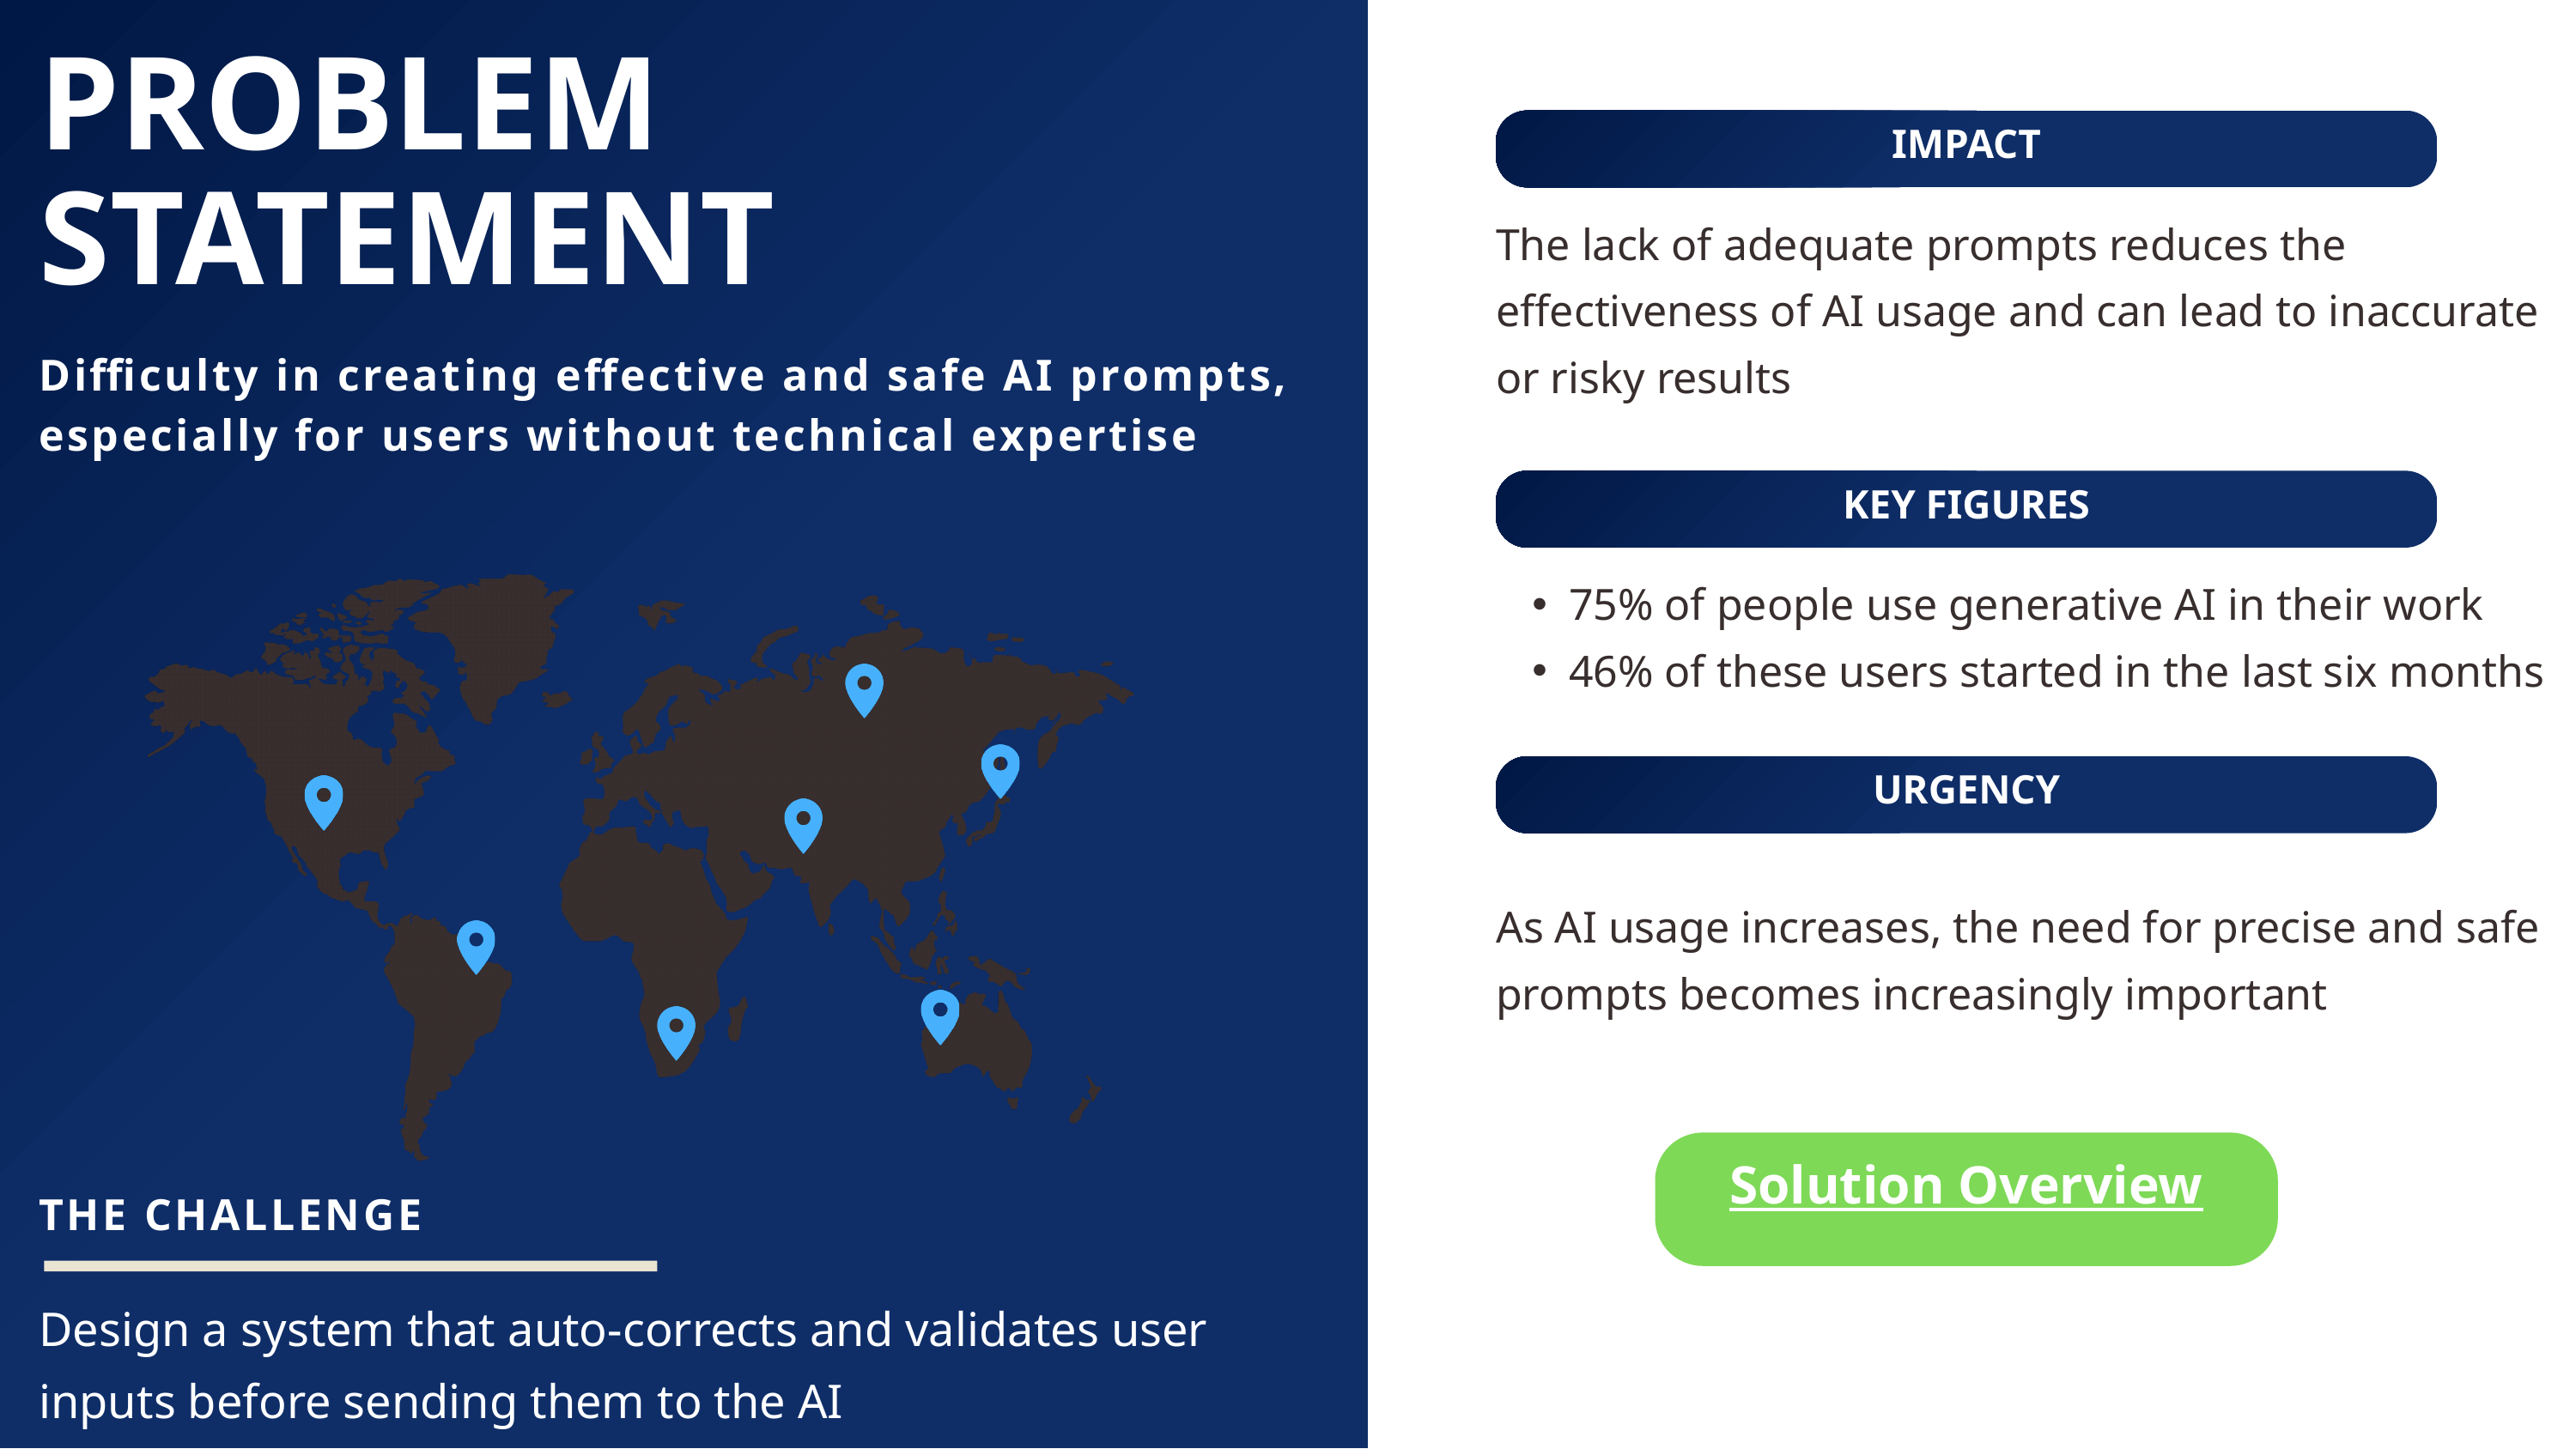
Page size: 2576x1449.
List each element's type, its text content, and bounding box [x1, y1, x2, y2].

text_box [1495, 110, 2438, 188]
text_box As AI usage increases, the need for precise and safe prompts becomes increasingly important [1496, 884, 2546, 1018]
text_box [1655, 1132, 2279, 1266]
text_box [0, 0, 1369, 1449]
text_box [1495, 470, 2438, 549]
text_box 75% of people use generative AI in their work 46% of these users started in the last six months [1496, 562, 2546, 696]
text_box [1495, 755, 2438, 834]
text_box The lack of adequate prompts reduces the effectiveness of AI usage and can lead to inaccurate or risky results [1496, 202, 2546, 403]
